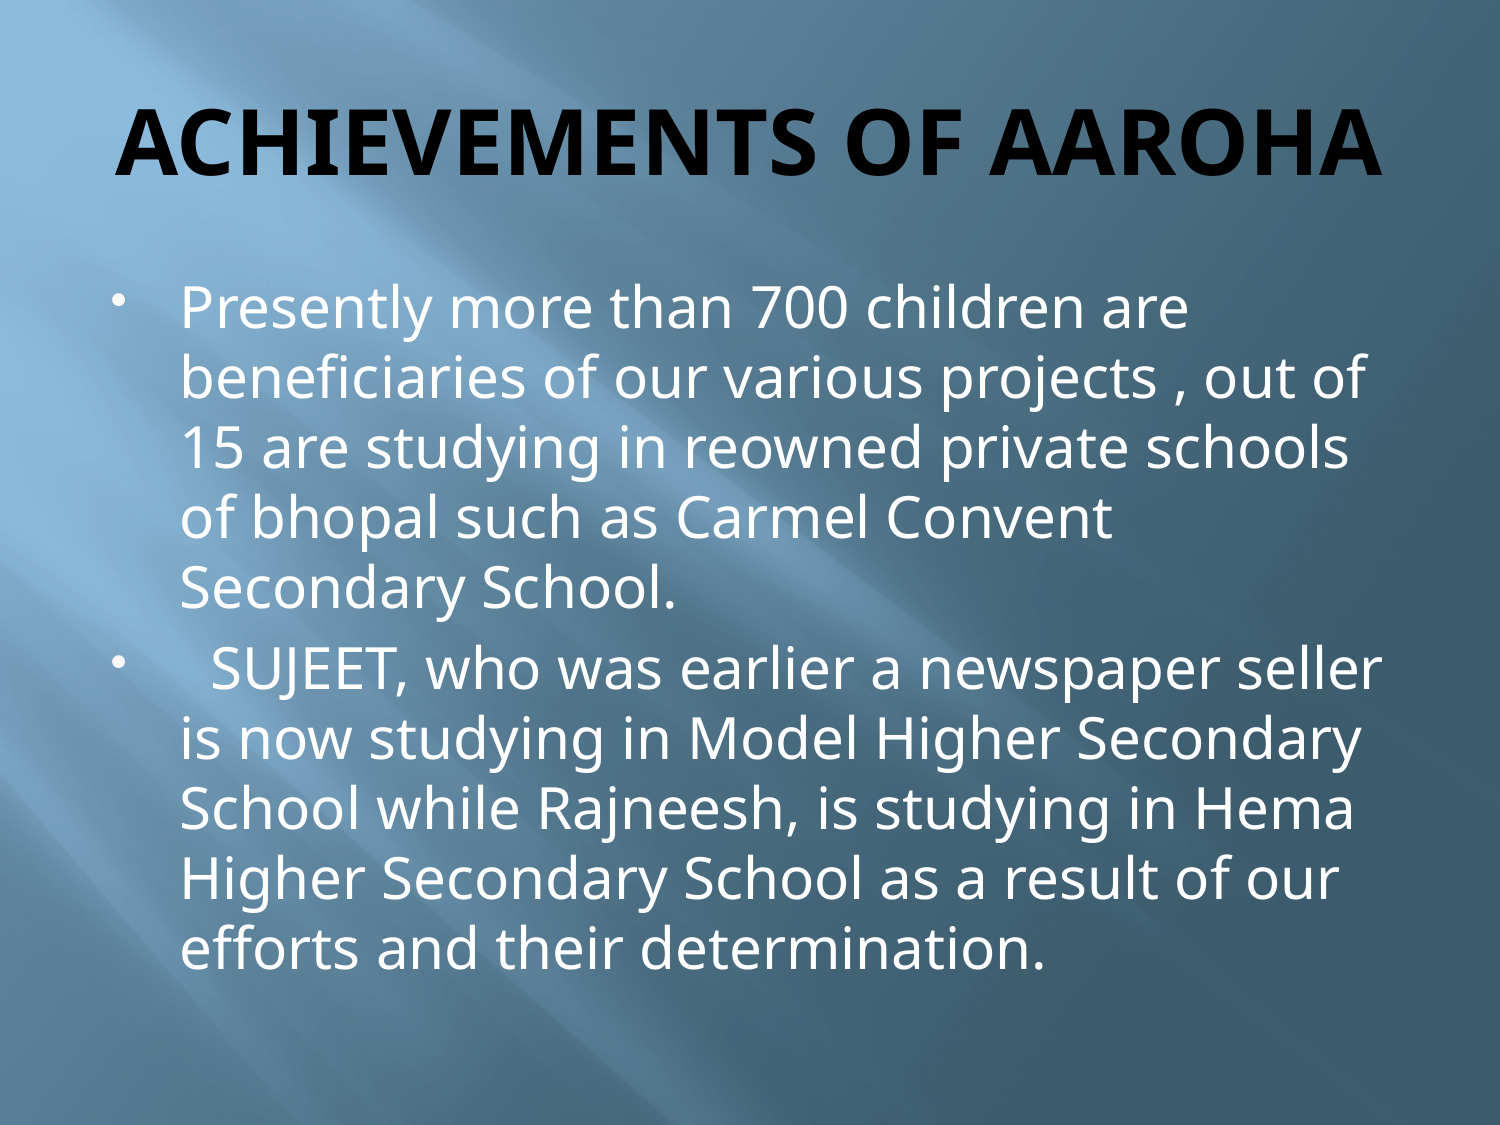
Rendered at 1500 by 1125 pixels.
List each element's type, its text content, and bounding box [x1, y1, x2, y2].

list Presently more than 700 children are beneficiaries of our various projects , out of 15 are studying in reowned private schools of bhopal such as Carmel Convent Secondary School. SUJEET, who was earlier a newspaper seller is now studying in Model Higher Secondary School while Rajneesh, is studying in Hema Higher Secondary School as a result of our efforts and their determination. [75, 262, 1425, 1035]
title ACHIEVEMENTS OF AAROHA [75, 45, 1425, 233]
